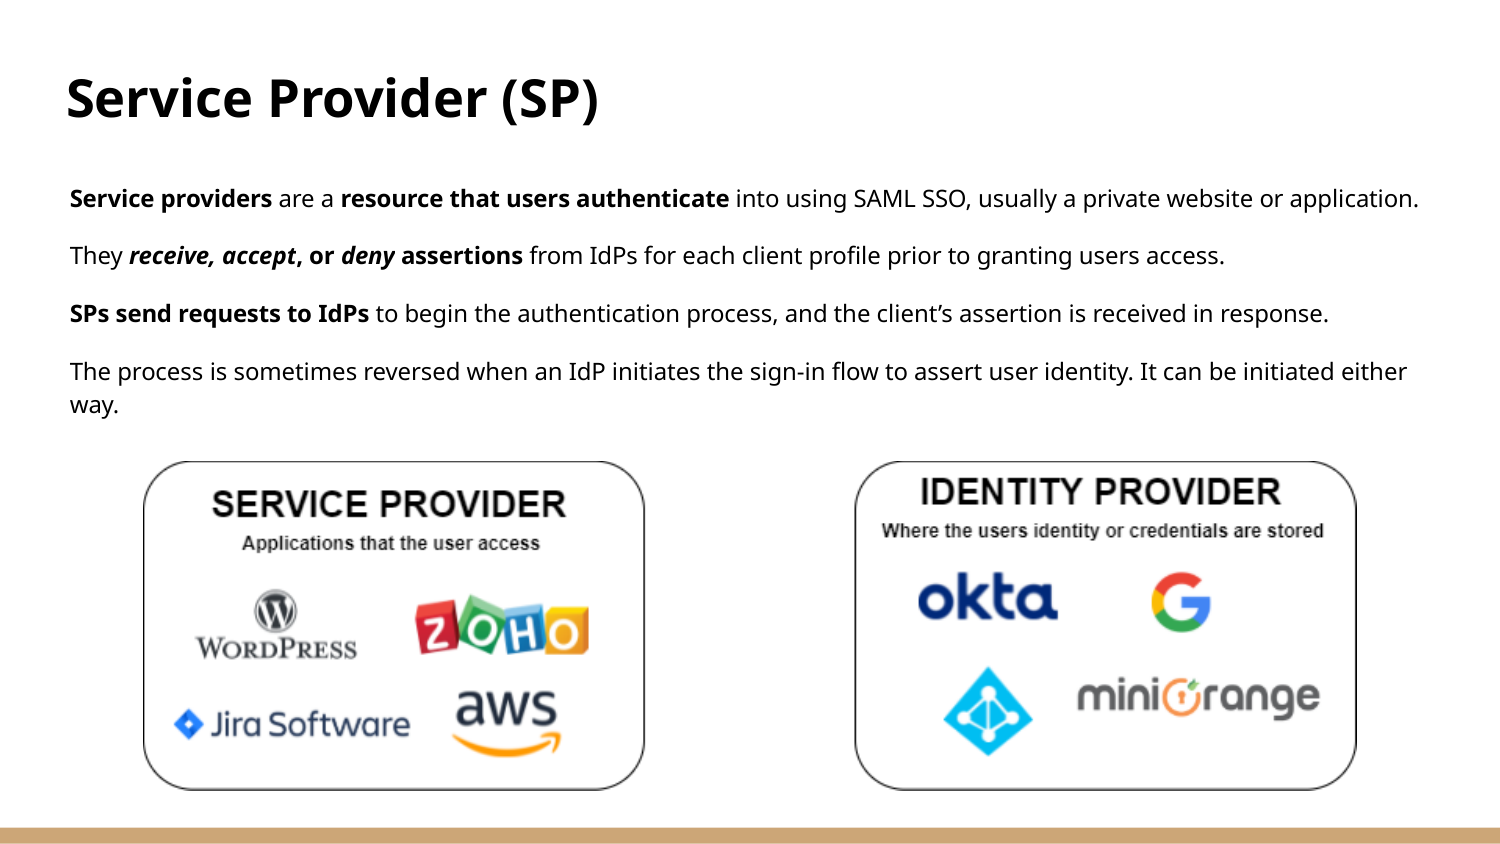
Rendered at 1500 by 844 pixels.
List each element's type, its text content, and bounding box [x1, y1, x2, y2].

title Service Provider (SP) [51, 49, 1449, 143]
list Service providers are a resource that users authenticate into using SAML SSO, usually a private website or application. They receive, accept, or deny assertions from IdPs for each client profile prior to granting users access. SPs send requests to IdPs to begin the authentication process, and the client’s assertion is received in response. The process is sometimes reversed when an IdP initiates the sign-in flow to assert user identity. It can be initiated either way. [54, 163, 1446, 397]
picture [143, 460, 1357, 792]
